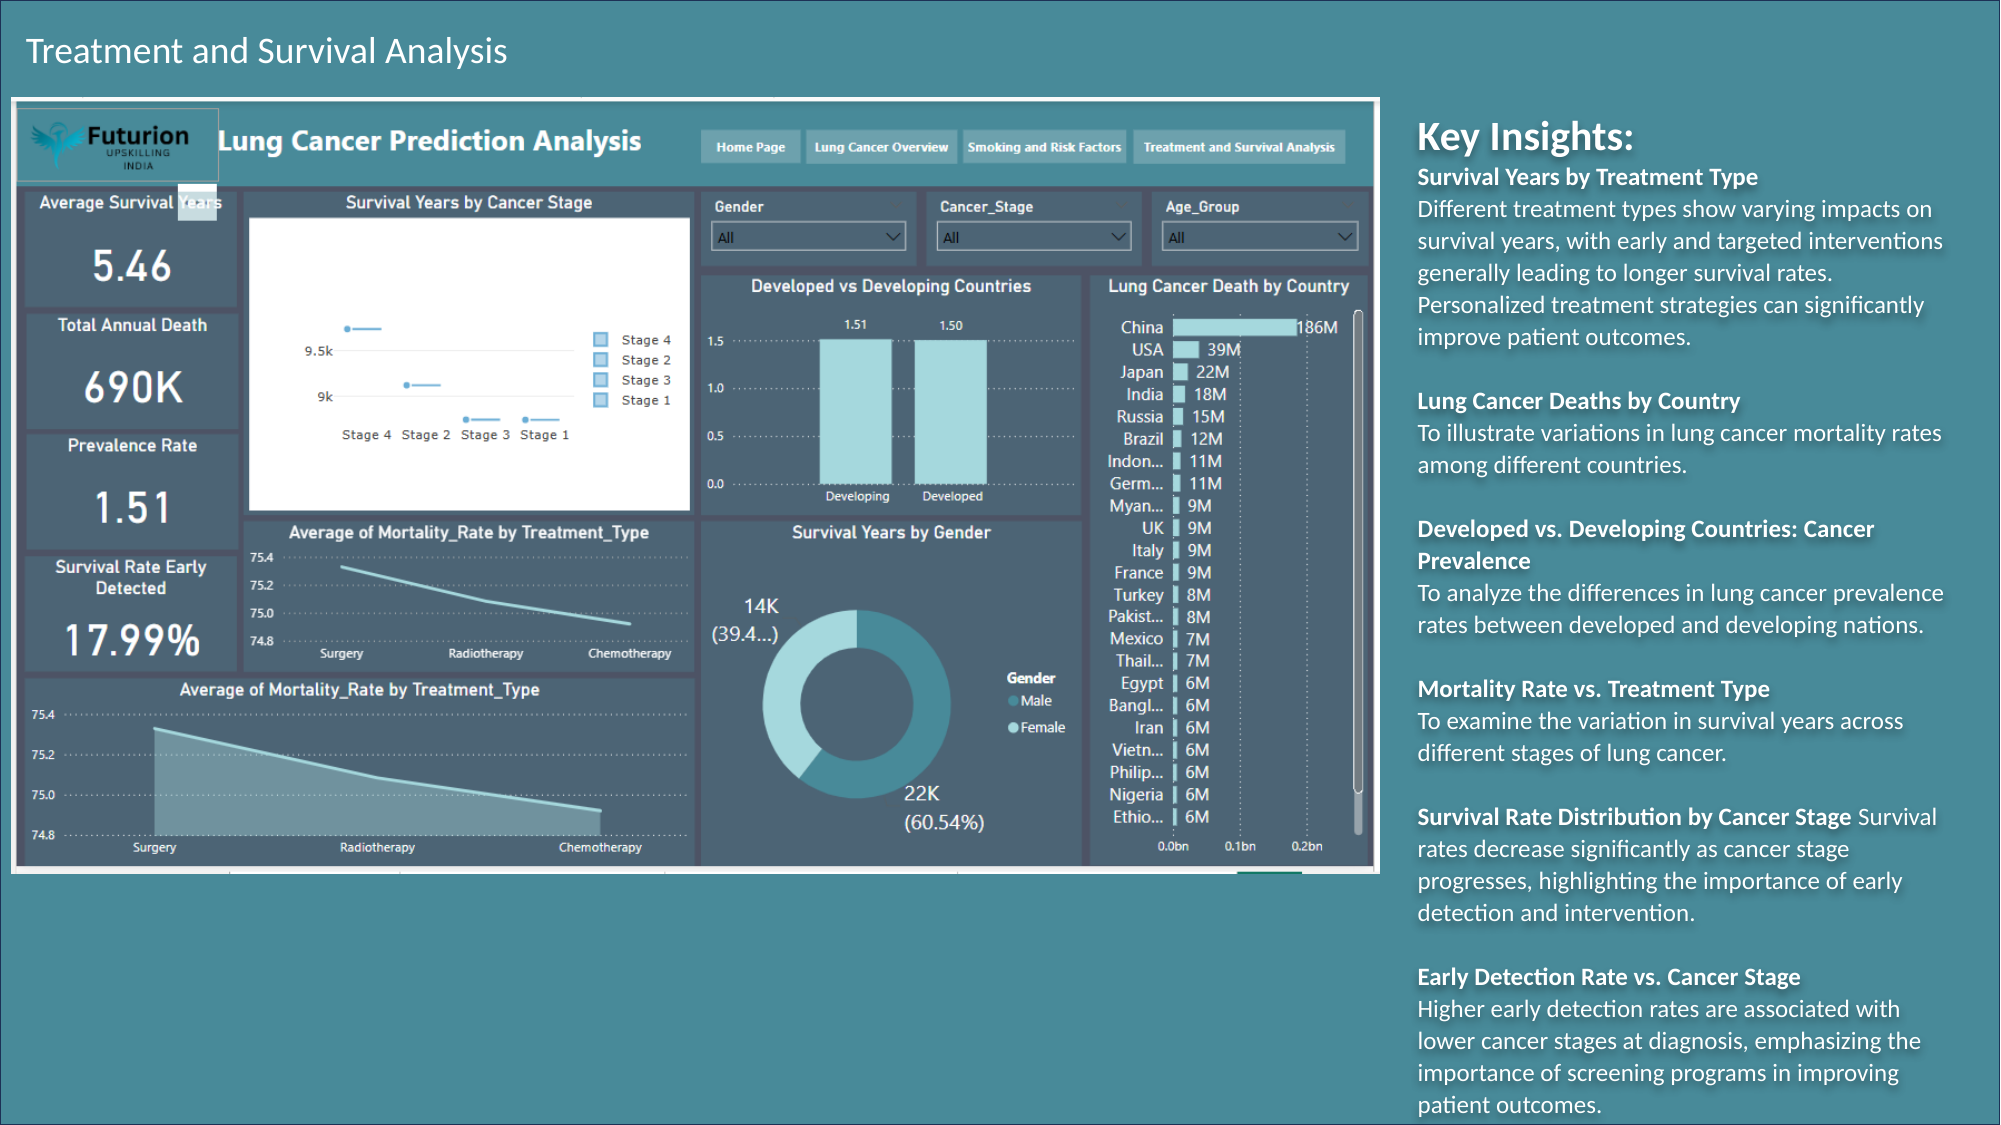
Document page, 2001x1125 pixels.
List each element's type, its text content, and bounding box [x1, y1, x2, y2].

text_box [0, 0, 2000, 1125]
text_box Treatment and Survival Analysis [11, 18, 540, 79]
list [10, 97, 1380, 874]
text_box Key Insights: Survival Years by Treatment Type Different treatment types show varying impacts on survival years, with early and targeted interventions generally leading to longer survival rates. Personalized treatment strategies can significantly improve patient outcomes. Lung Cancer Deaths by Country To illustrate variations in lung cancer mortality rates among different countries. Developed vs. Developing Countries: Cancer Prevalence To analyze the differences in lung cancer prevalence rates between developed and developing nations. Mortality Rate vs. Treatment Type To examine the variation in survival years across different stages of lung cancer. Survival Rate Distribution by Cancer Stage Survival rates decrease significantly as cancer stage progresses, highlighting the importance of early detection and intervention. Early Detection Rate vs. Cancer Stage Higher early detection rates are associated with lower cancer stages at diagnosis, emphasizing the importance of screening programs in improving patient outcomes. [1402, 97, 1962, 1125]
